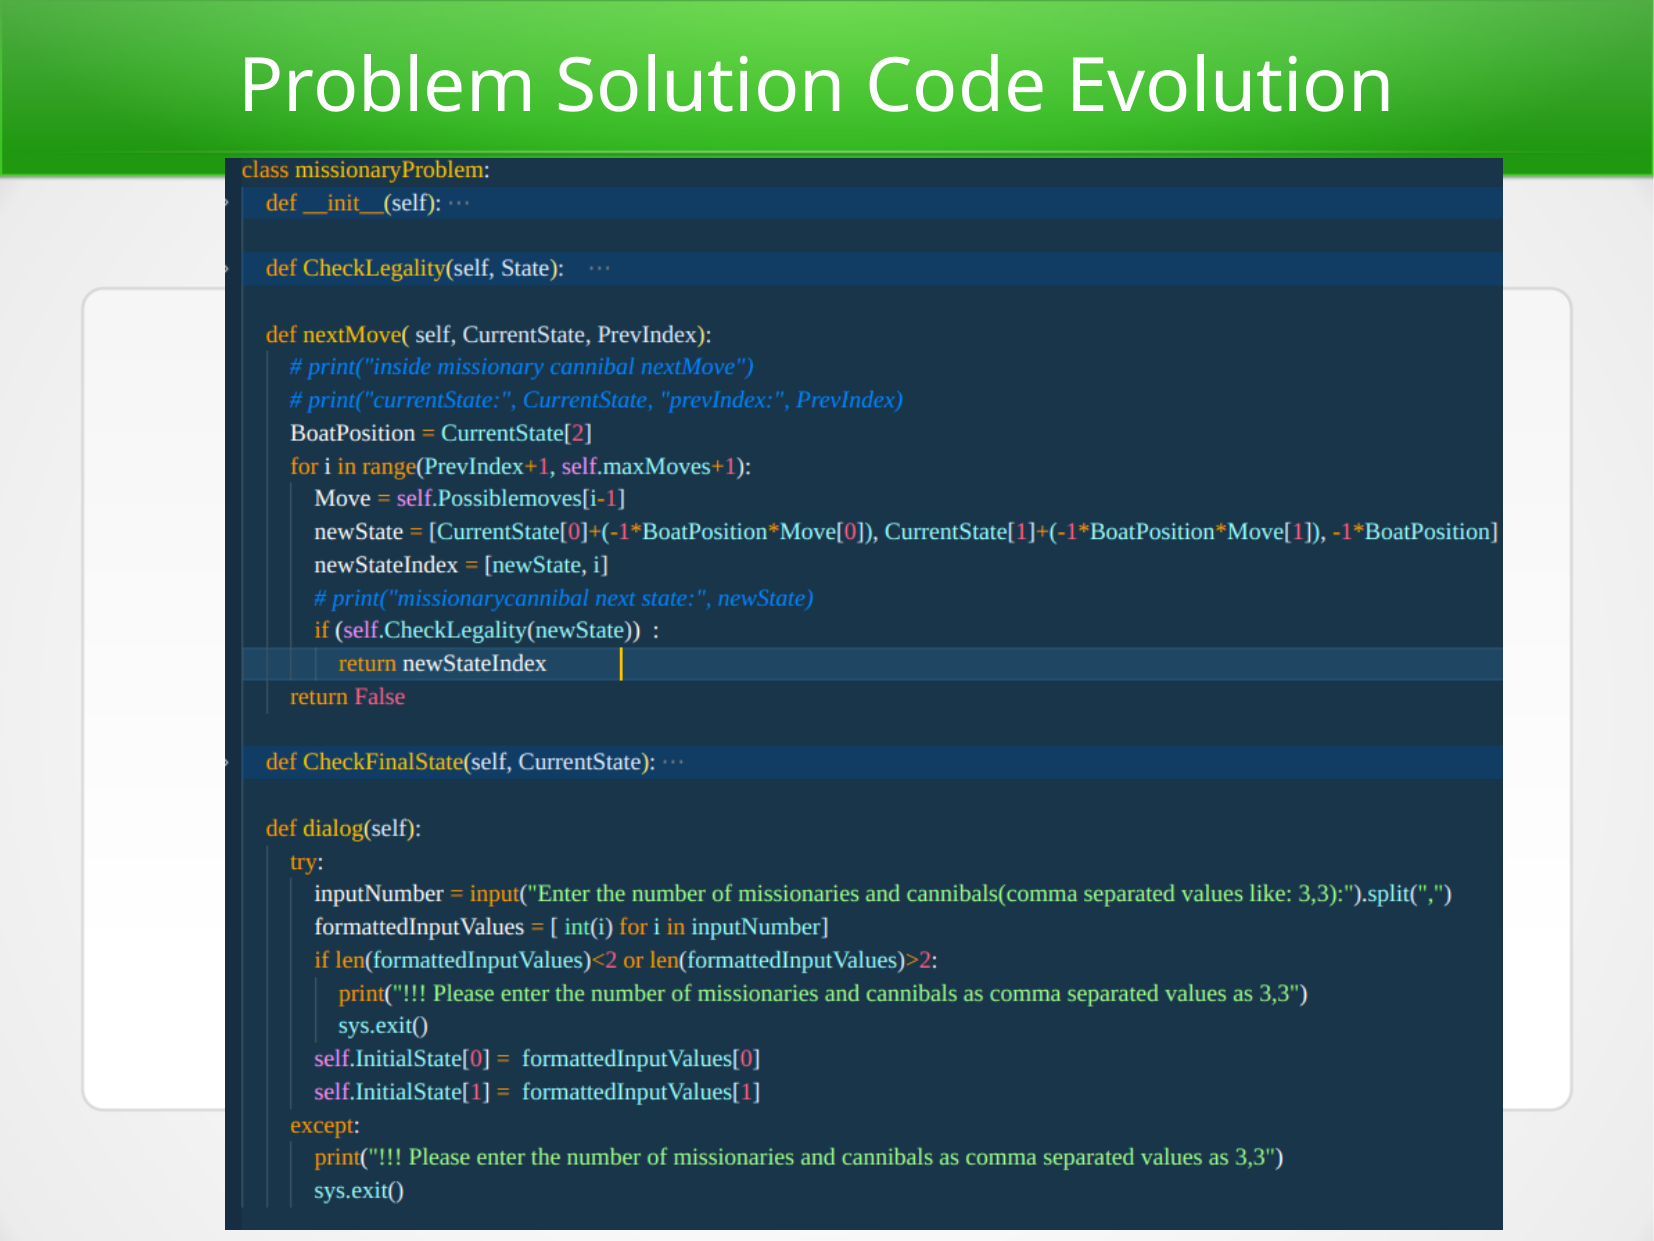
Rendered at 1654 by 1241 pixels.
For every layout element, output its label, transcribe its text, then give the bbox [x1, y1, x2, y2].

text_box Problem Solution Code Evolution [82, 11, 1571, 154]
picture [0, 0, 1654, 1241]
